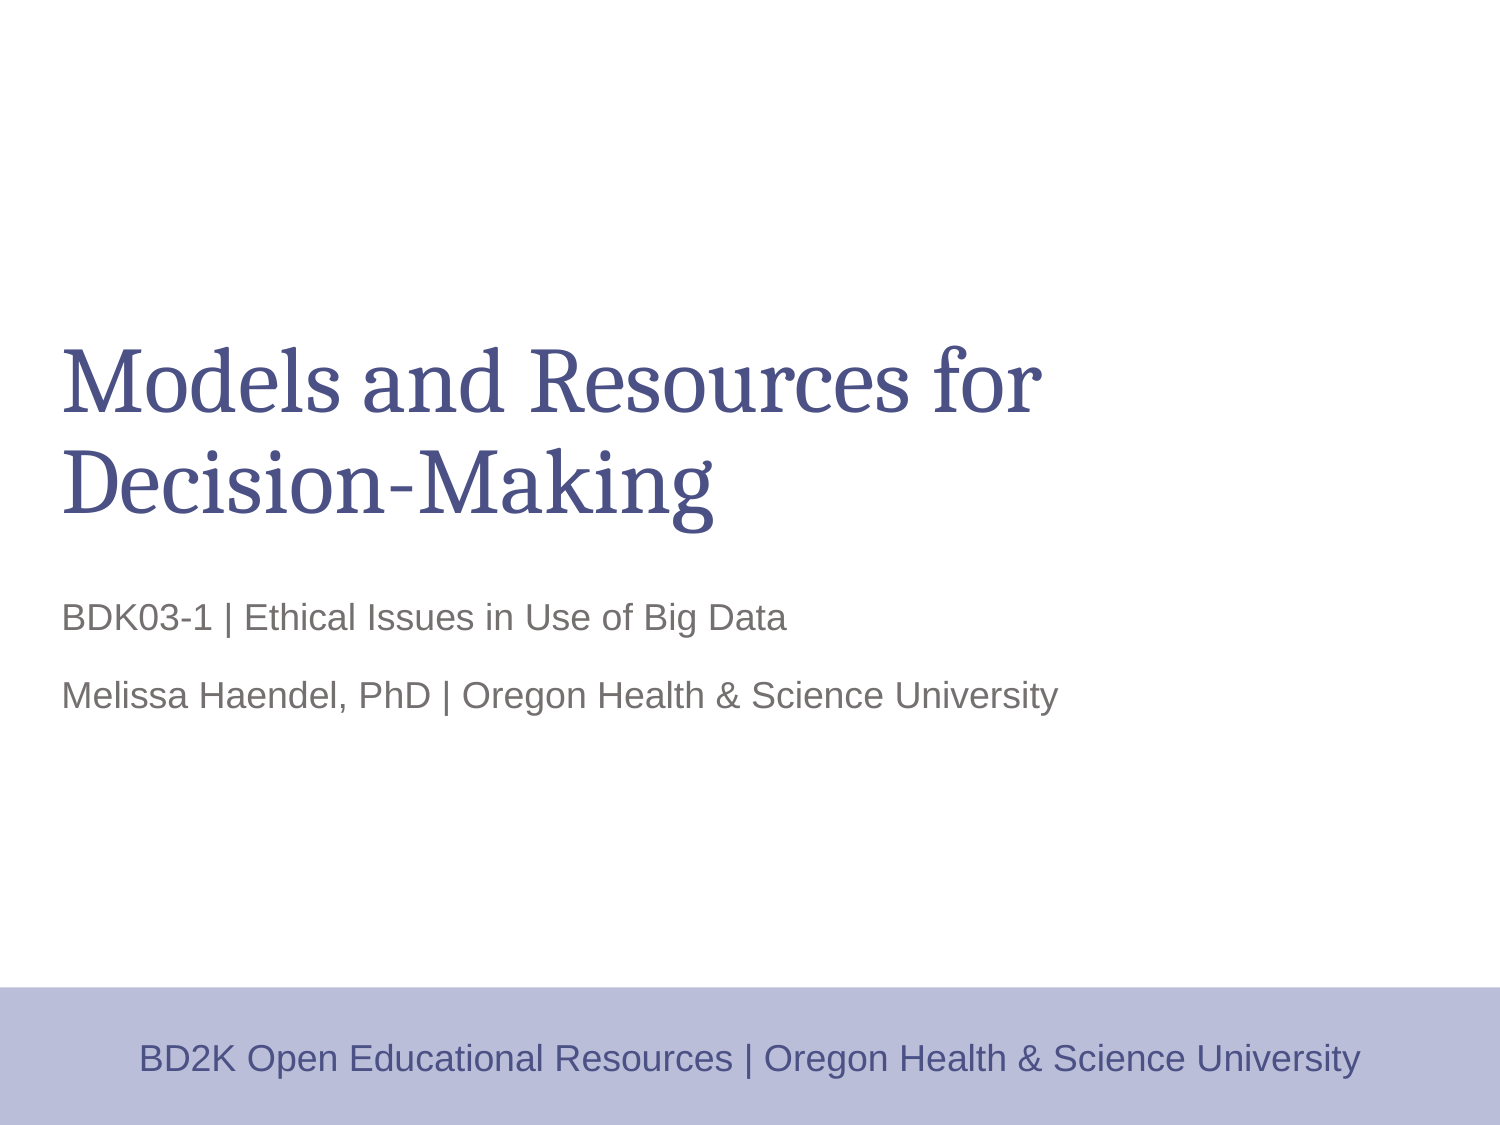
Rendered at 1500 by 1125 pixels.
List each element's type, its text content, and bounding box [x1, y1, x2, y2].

text_box BDK03-1 | Ethical Issues in Use of Big Data Melissa Haendel, PhD | Oregon Health & Science University [46, 590, 1454, 863]
title Models and Resources for Decision-Making [46, 224, 1418, 542]
